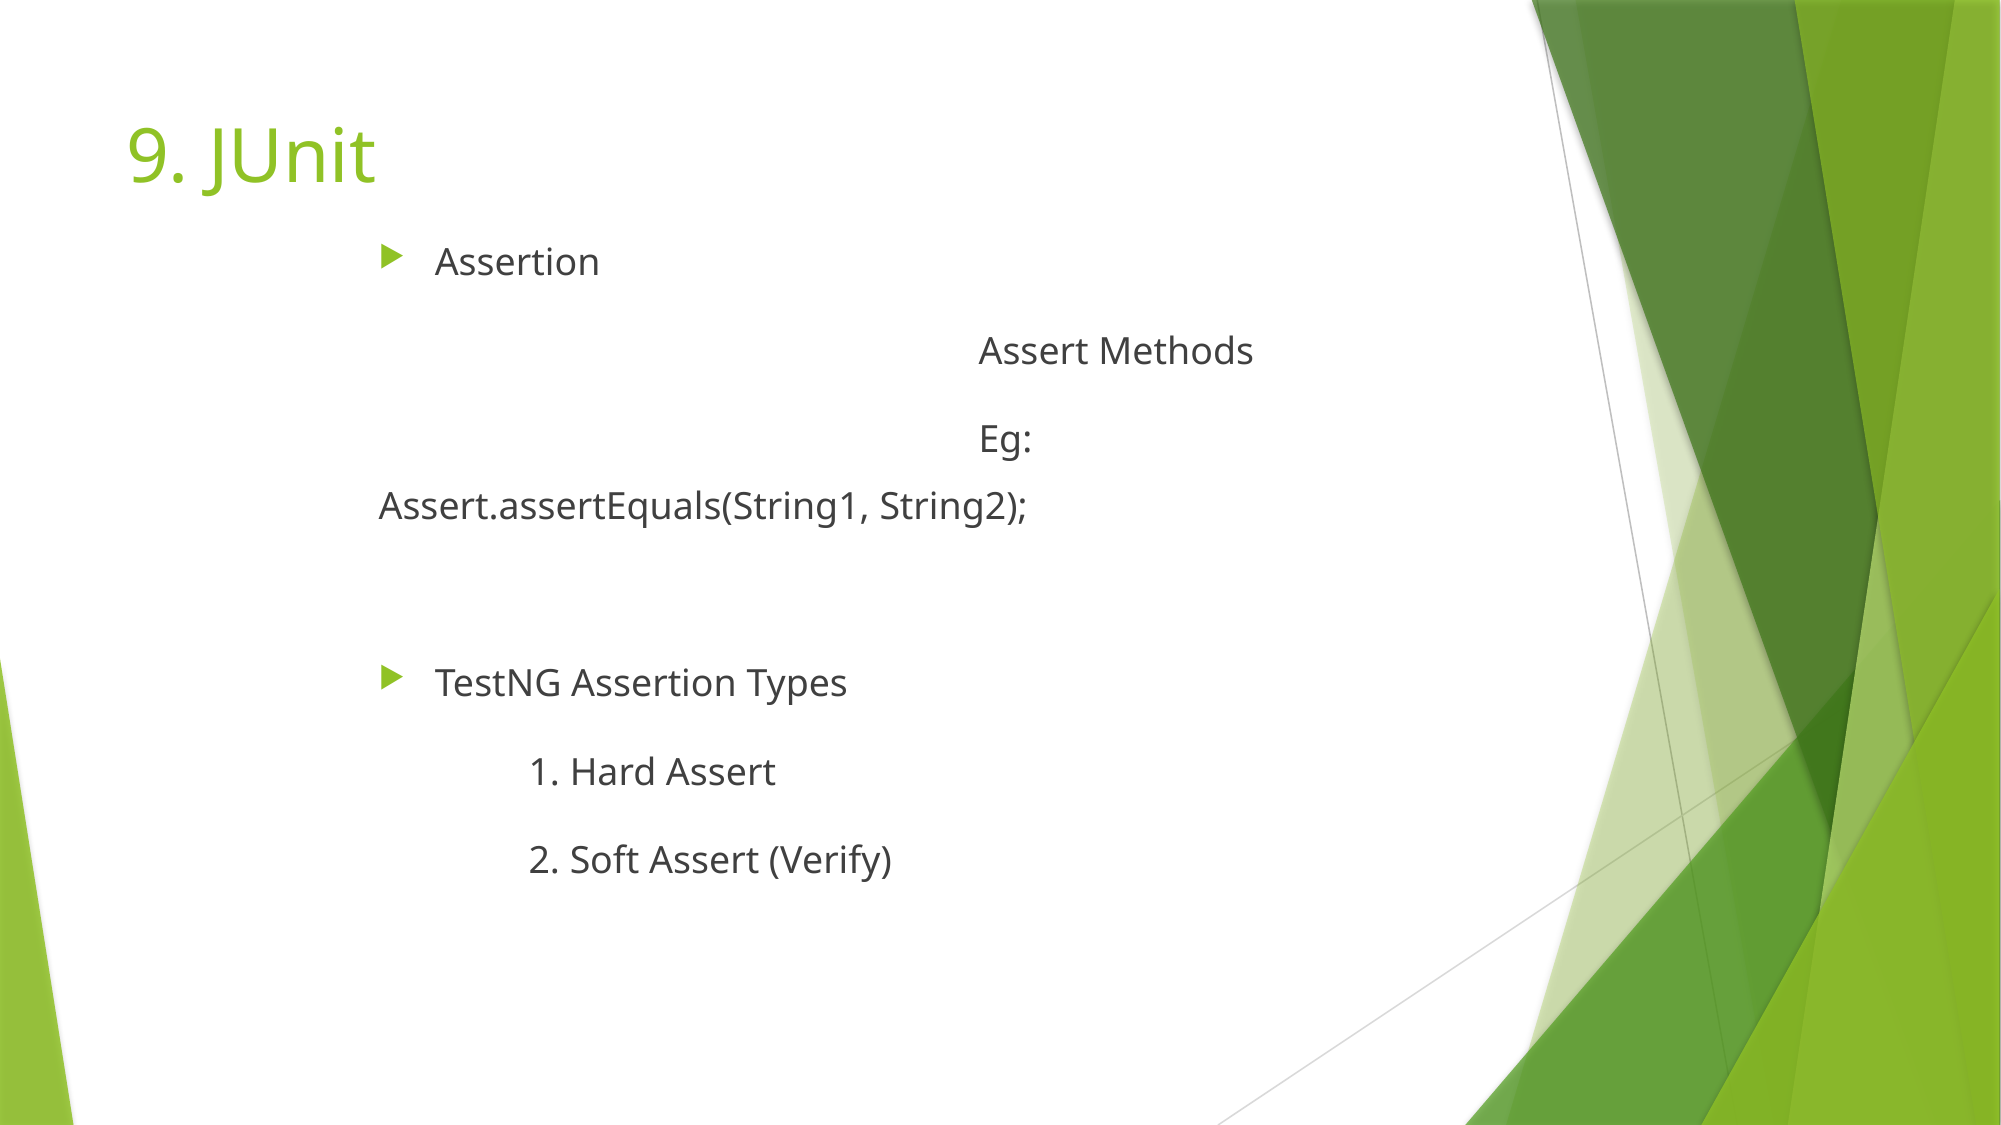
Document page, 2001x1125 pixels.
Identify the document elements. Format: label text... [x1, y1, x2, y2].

title 9. JUnit [111, 99, 1522, 317]
list Assertion Assert Methods Eg: Assert.assertEquals(String1, String2); TestNG Assertion Types 1. Hard Assert 2. Soft Assert (Verify) [363, 208, 1511, 920]
